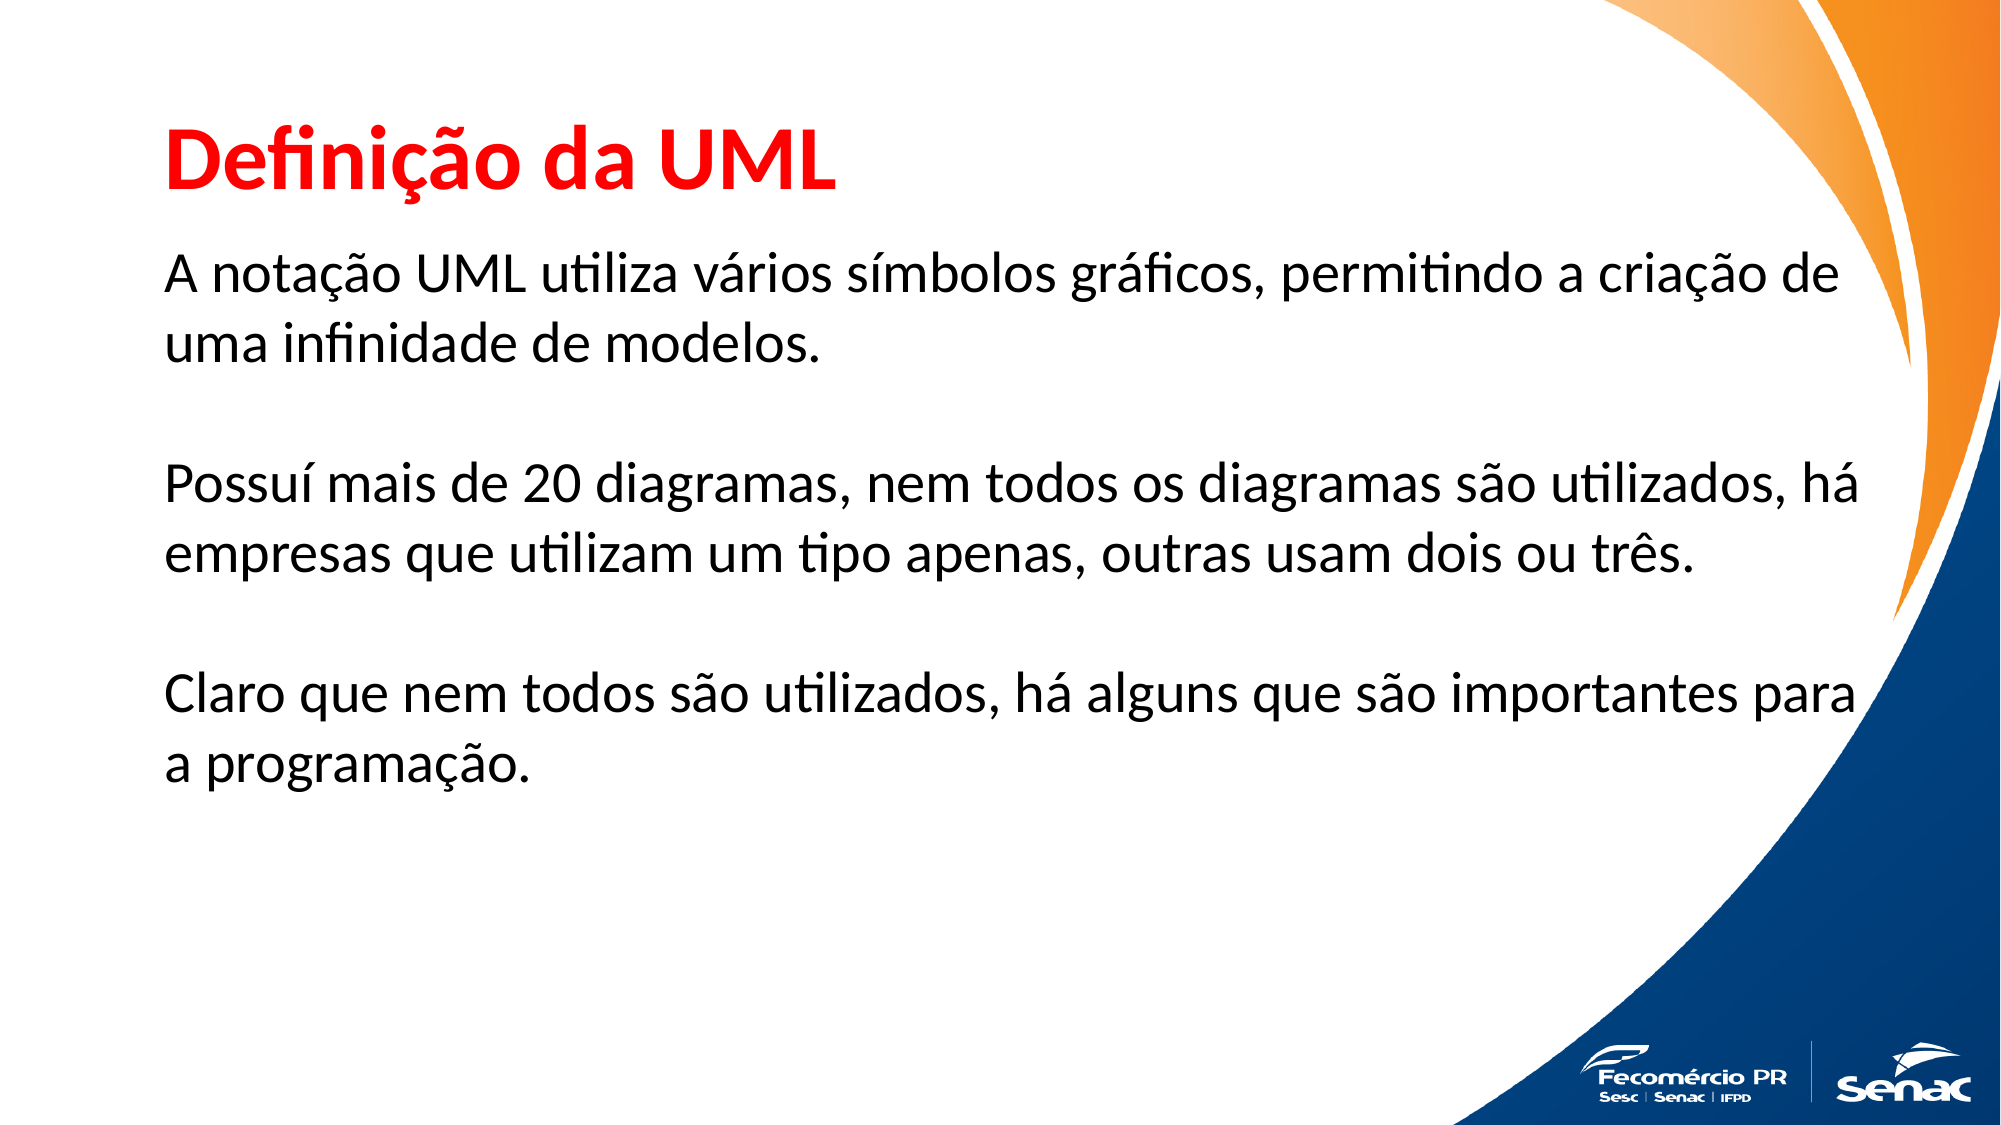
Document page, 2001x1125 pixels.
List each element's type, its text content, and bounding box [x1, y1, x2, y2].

picture [0, 0, 2001, 1125]
text_box Definição da UML [149, 90, 2000, 227]
text_box A notação UML utiliza vários símbolos gráficos, permitindo a criação de uma infinidade de modelos. Possuí mais de 20 diagramas, nem todos os diagramas são utilizados, há empresas que utilizam um tipo apenas, outras usam dois ou três. Claro que nem todos são utilizados, há alguns que são importantes para a programação. [149, 227, 1898, 942]
